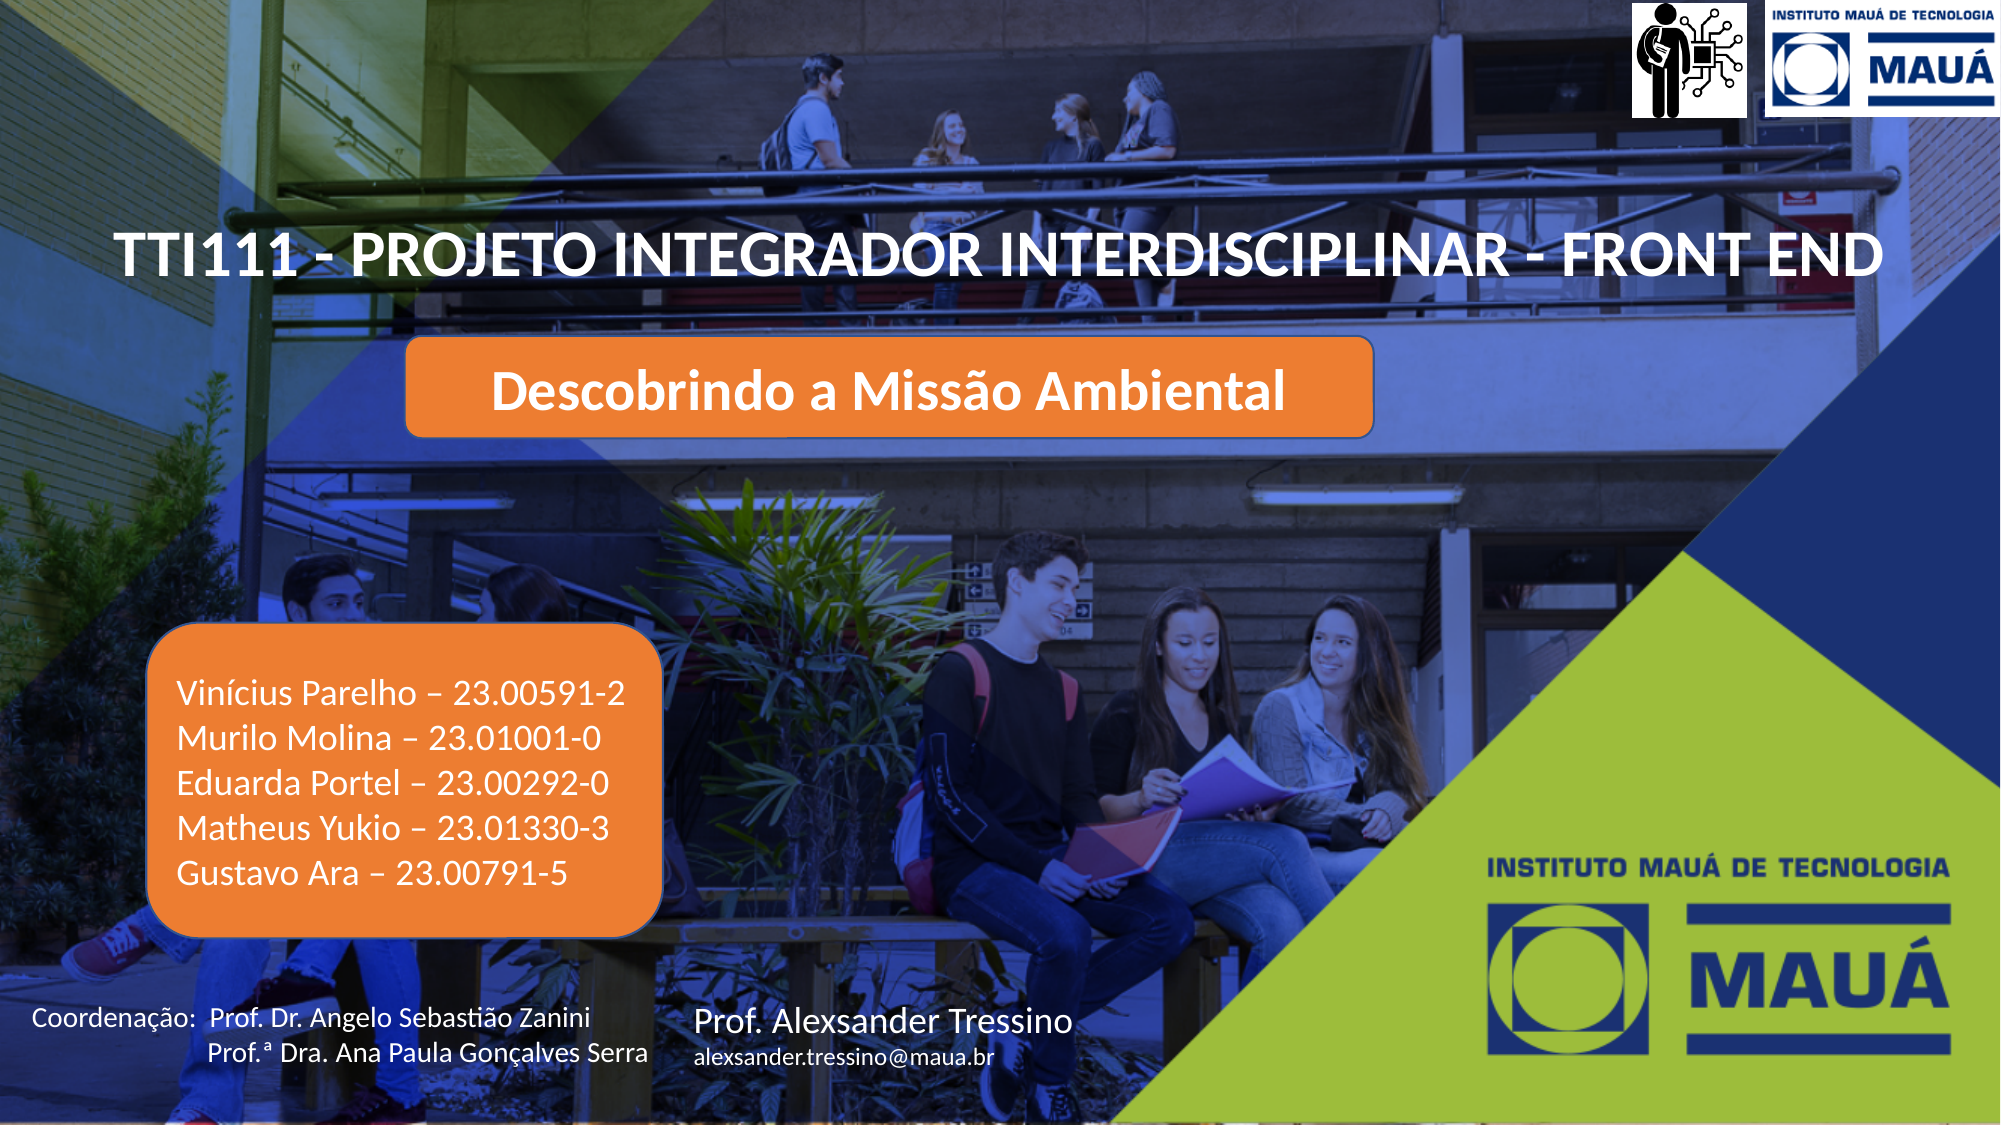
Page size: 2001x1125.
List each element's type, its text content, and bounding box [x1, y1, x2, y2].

text_box Descobrindo a Missão Ambiental [403, 334, 1375, 440]
text_box TTI111 - PROJETO INTEGRADOR INTERDISCIPLINAR - FRONT END [88, 202, 1912, 297]
text_box Prof. Alexsander Tressino alexsander.tressino@maua.br [678, 988, 1156, 1078]
picture [0, 0, 2001, 1125]
text_box Coordenação: Prof. Dr. Angelo Sebastião Zanini Prof.ª Dra. Ana Paula Gonçalves Serra [17, 990, 852, 1076]
text_box Vinícius Parelho – 23.00591-2 Murilo Molina – 23.01001-0 Eduarda Portel – 23.00292-0 Matheus Yukio – 23.01330-3 Gustavo Ara – 23.00791-5 [145, 621, 665, 940]
